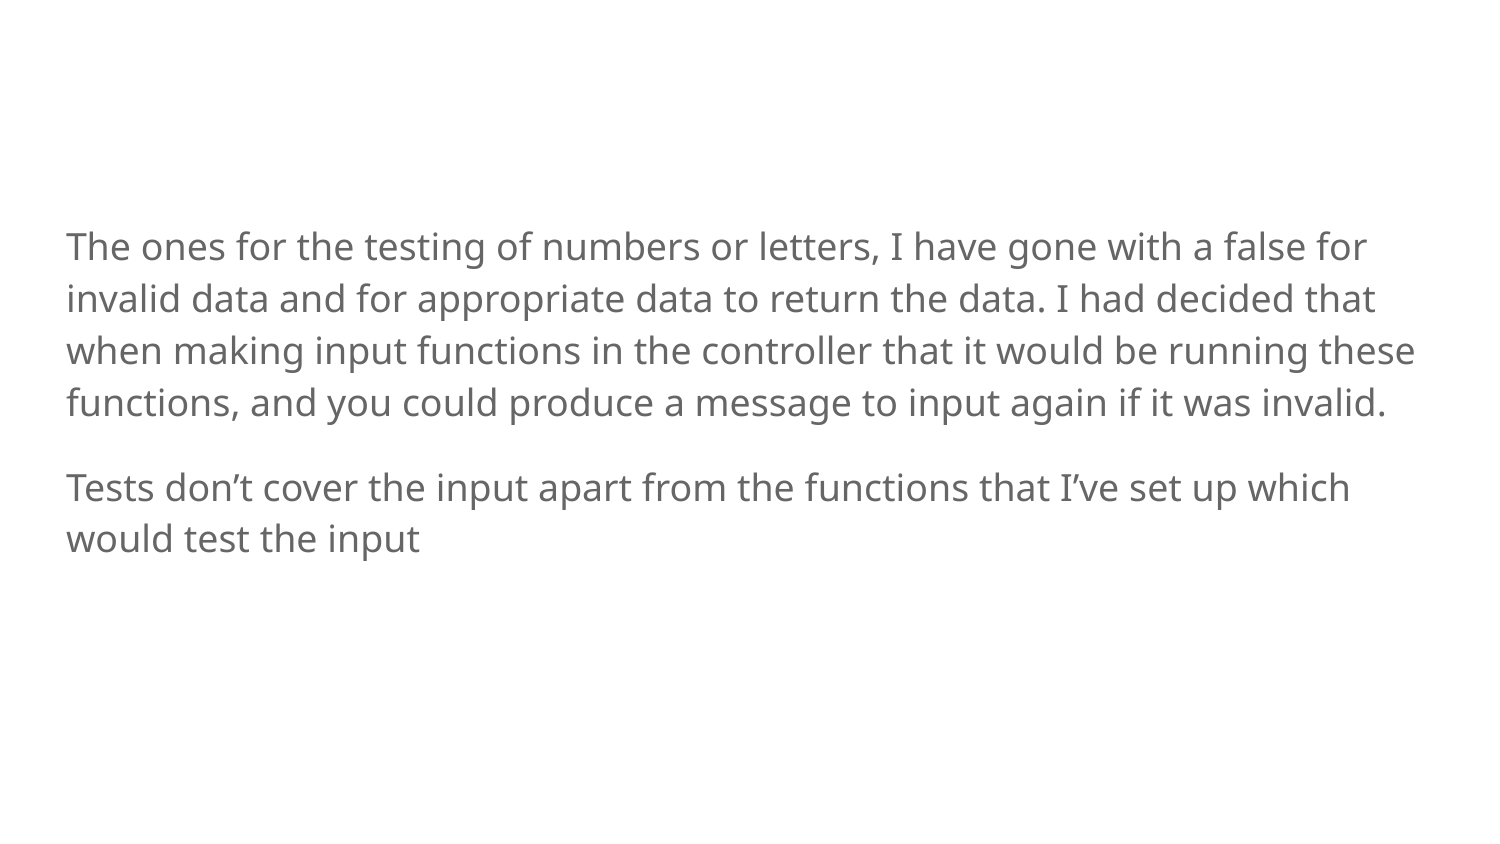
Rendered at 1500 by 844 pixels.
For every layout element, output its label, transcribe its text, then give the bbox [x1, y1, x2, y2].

list The ones for the testing of numbers or letters, I have gone with a false for invalid data and for appropriate data to return the data. I had decided that when making input functions in the controller that it would be running these functions, and you could produce a message to input again if it was invalid. Tests don’t cover the input apart from the functions that I’ve set up which would test the input [51, 201, 1449, 750]
